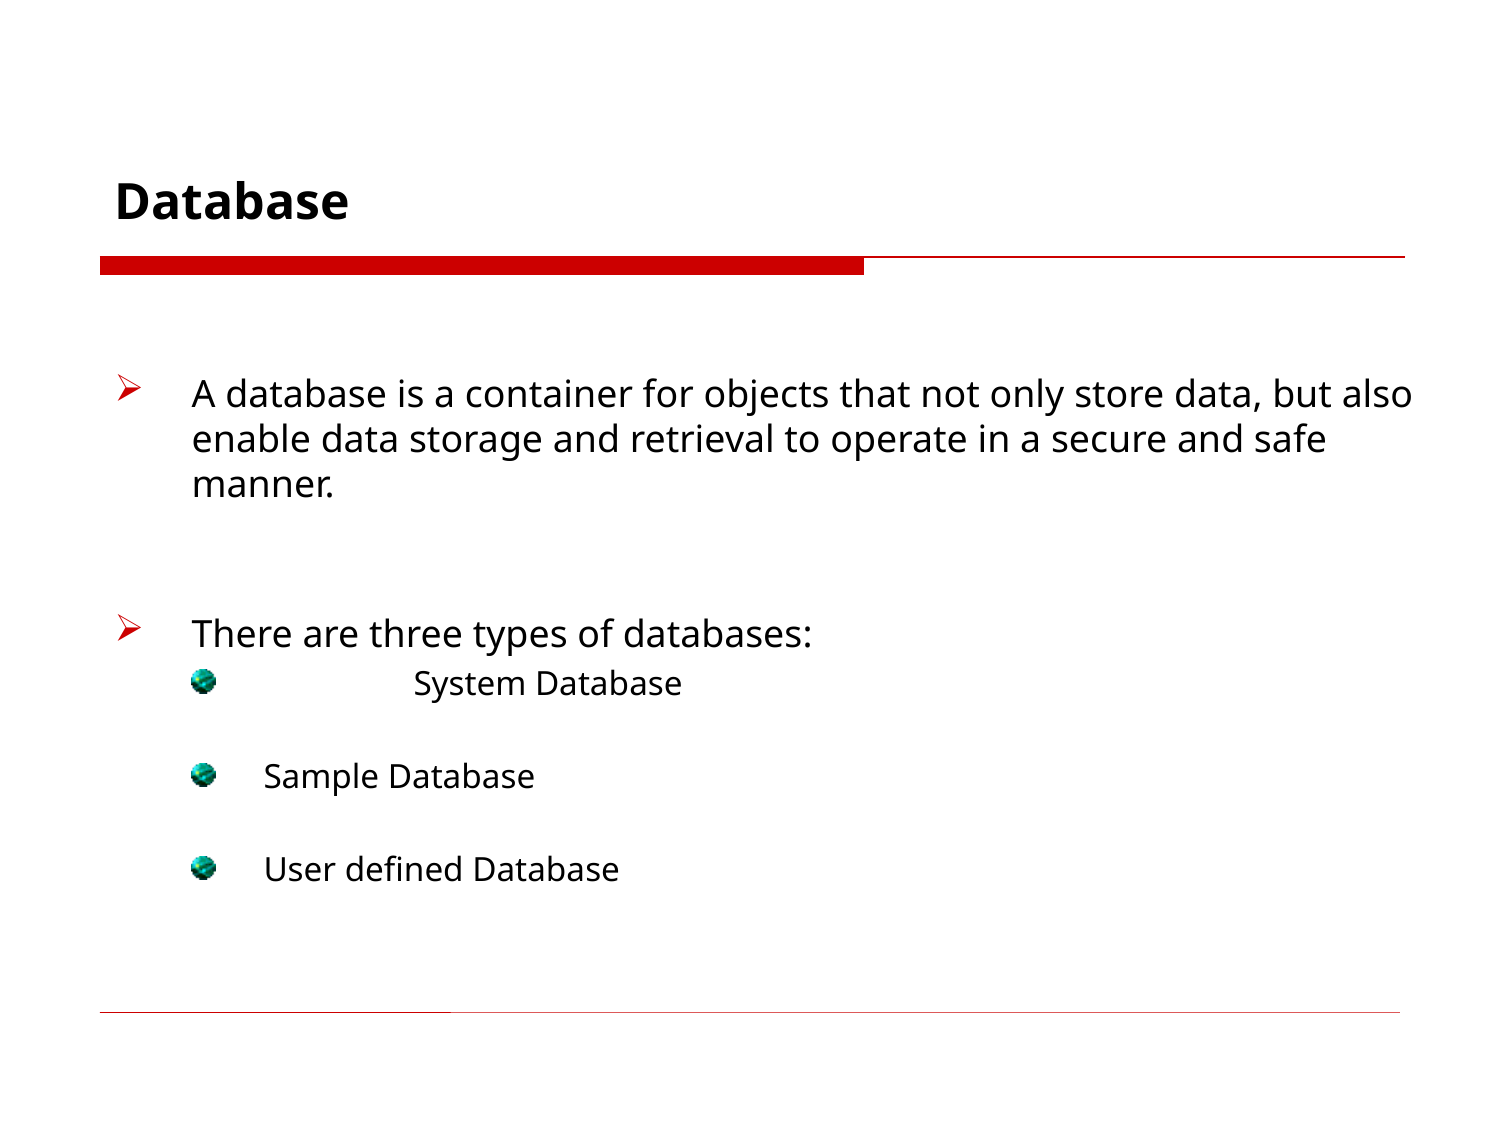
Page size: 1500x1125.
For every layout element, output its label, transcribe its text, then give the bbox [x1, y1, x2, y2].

text_box A database is a container for objects that not only store data, but also enable data storage and retrieval to operate in a secure and safe manner. There are three types of databases: System Database Sample Database User defined Database [99, 362, 1463, 1125]
text_box Database [99, 149, 1325, 250]
picture [191, 763, 216, 787]
picture [191, 669, 216, 694]
picture [191, 856, 216, 880]
